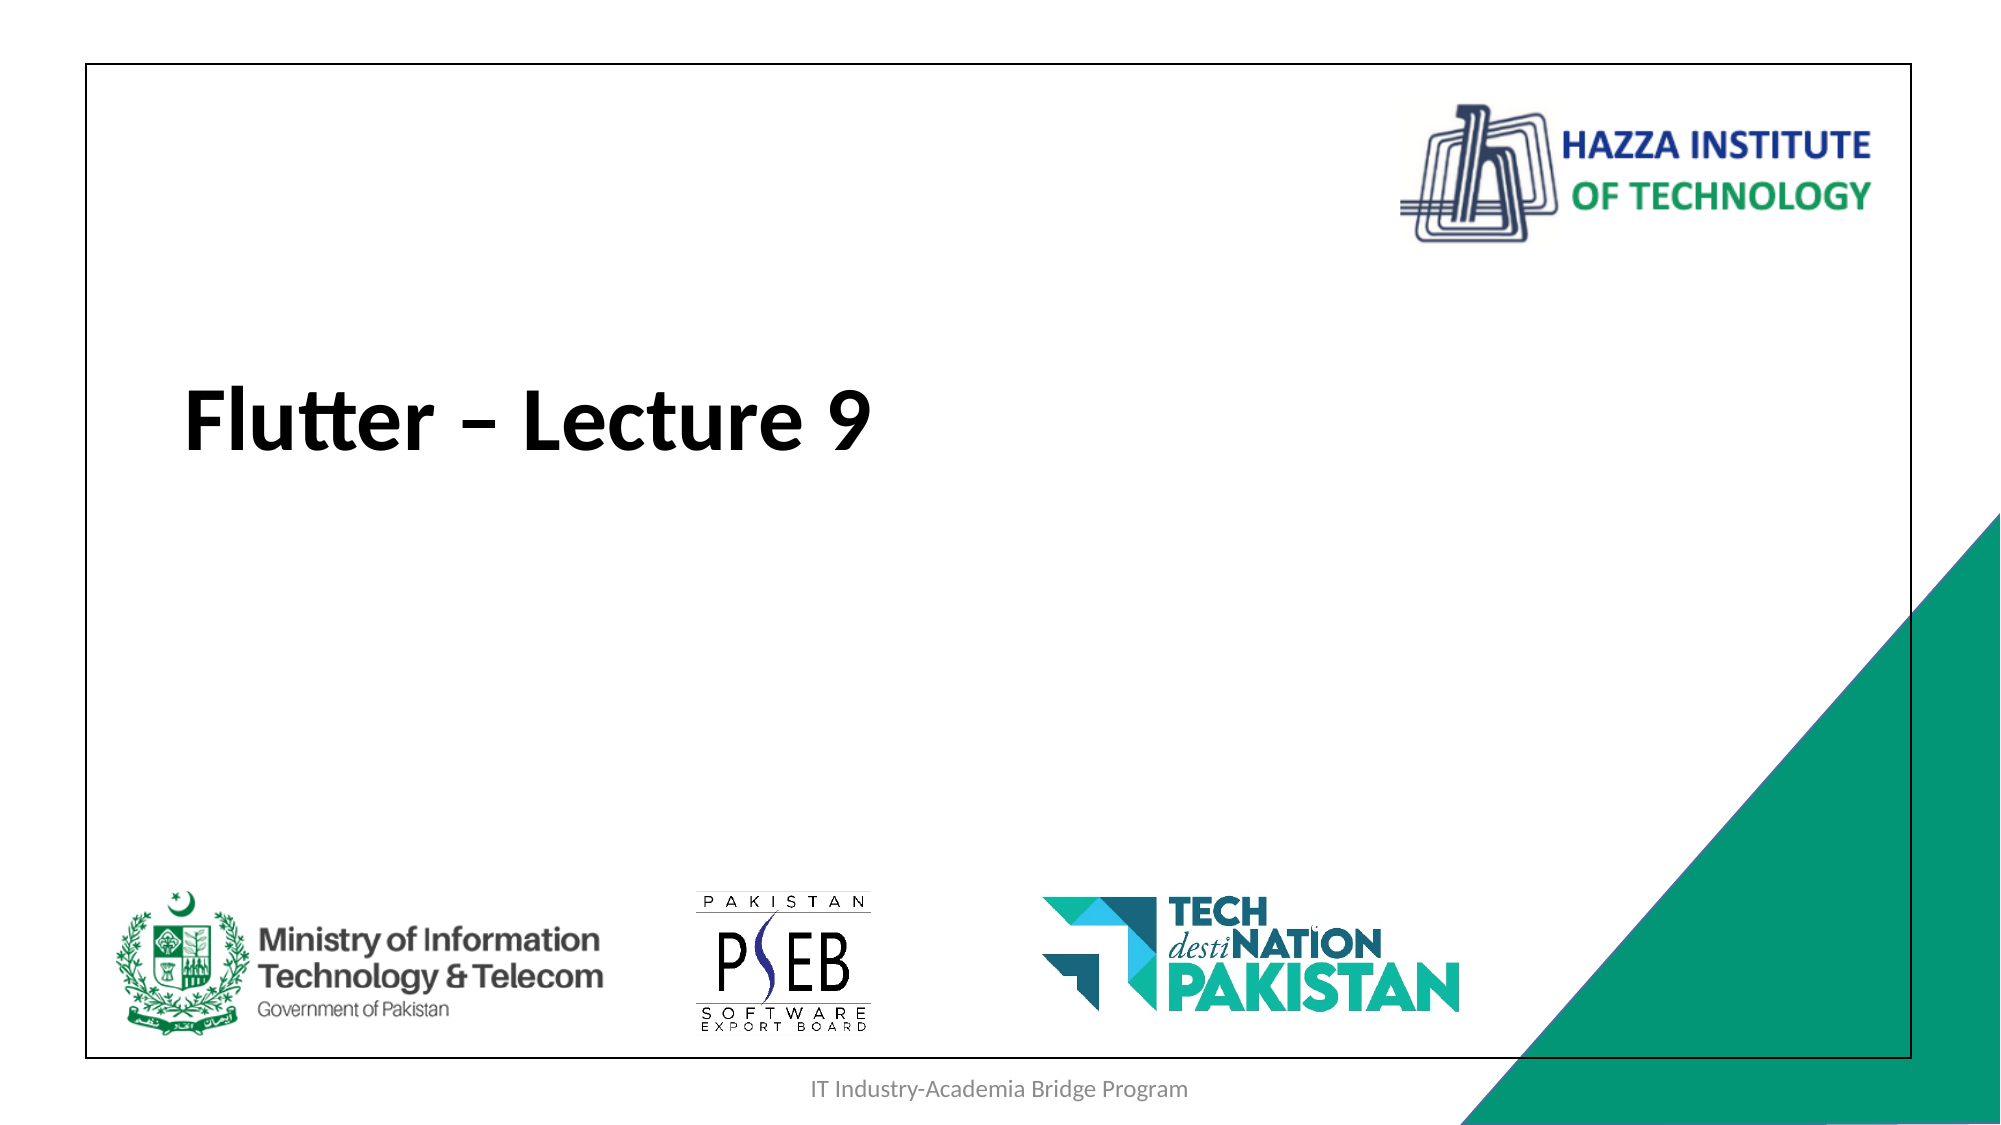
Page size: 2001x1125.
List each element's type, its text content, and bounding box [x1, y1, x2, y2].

picture [696, 891, 871, 1036]
picture [1392, 100, 1889, 248]
picture [1040, 867, 1462, 1036]
text_box [1460, 512, 2000, 1125]
footer IT Industry-Academia Bridge Program [662, 1057, 1338, 1118]
text_box Flutter – Lecture 9 [169, 351, 1291, 477]
text_box [85, 63, 1912, 1059]
picture [115, 891, 605, 1036]
